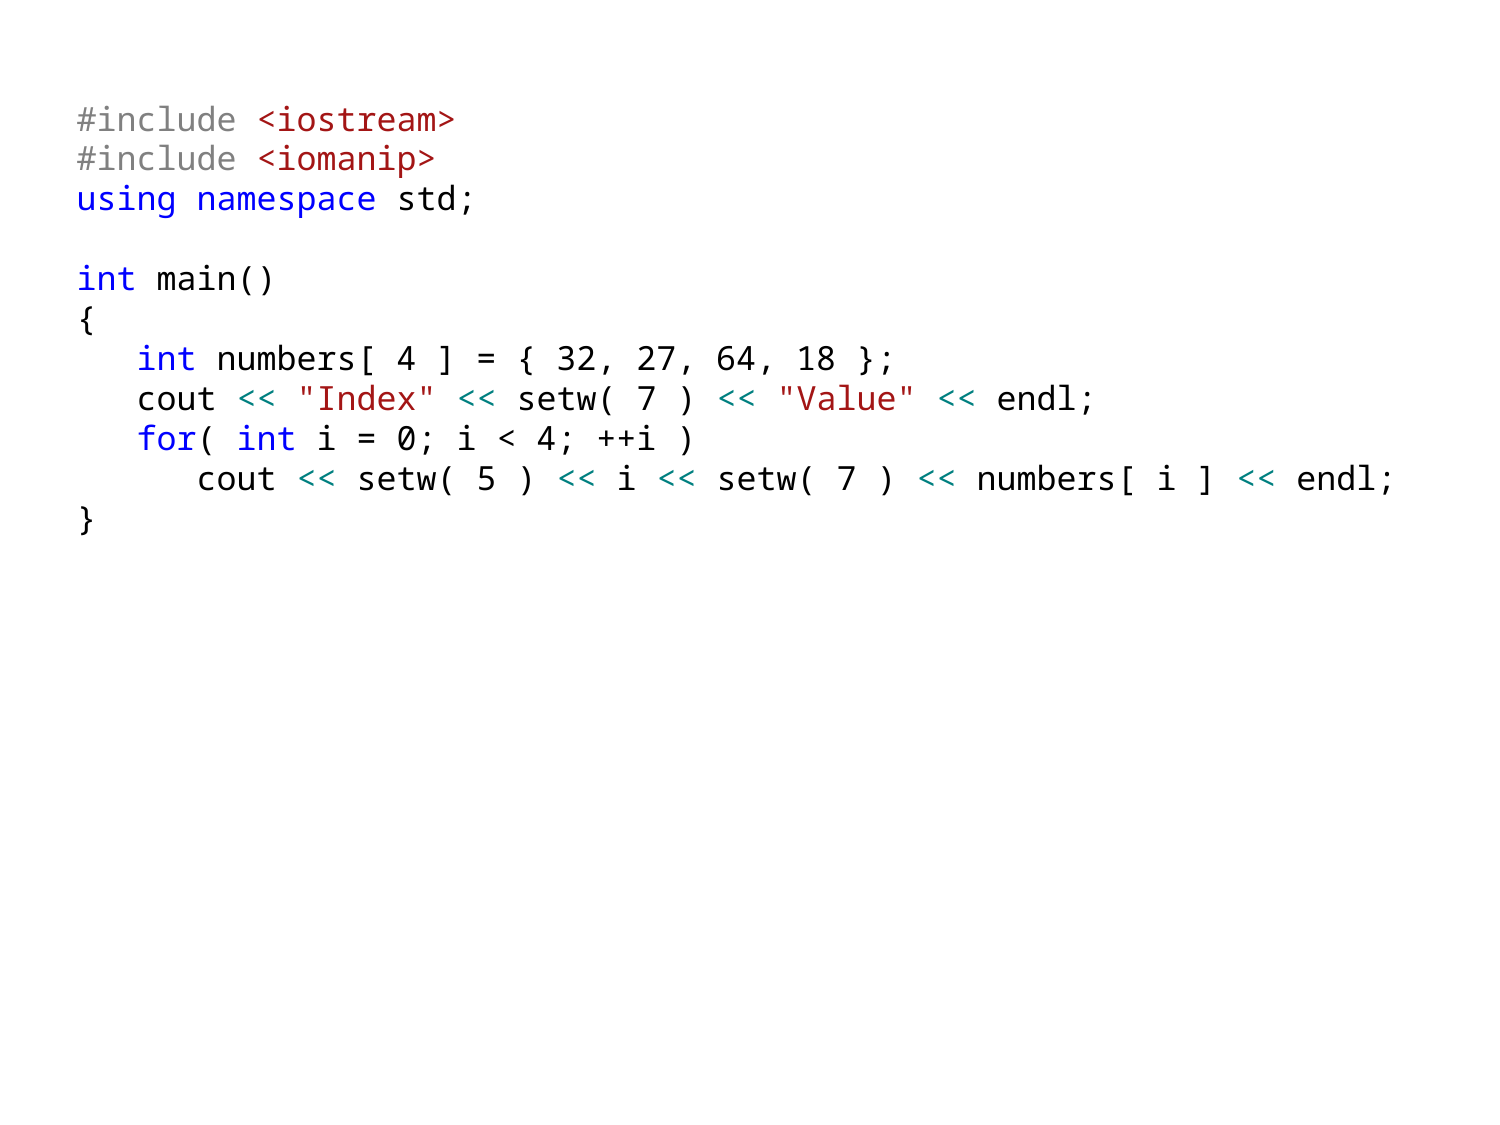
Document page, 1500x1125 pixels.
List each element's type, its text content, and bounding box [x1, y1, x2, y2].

list #include <iostream> #include <iomanip> using namespace std; int main() { int numbers[ 4 ] = { 32, 27, 64, 18 }; cout << "Index" << setw( 7 ) << "Value" << endl; for( int i = 0; i < 4; ++i ) cout << setw( 5 ) << i << setw( 7 ) << numbers[ i ] << endl; } [70, 89, 1430, 1006]
